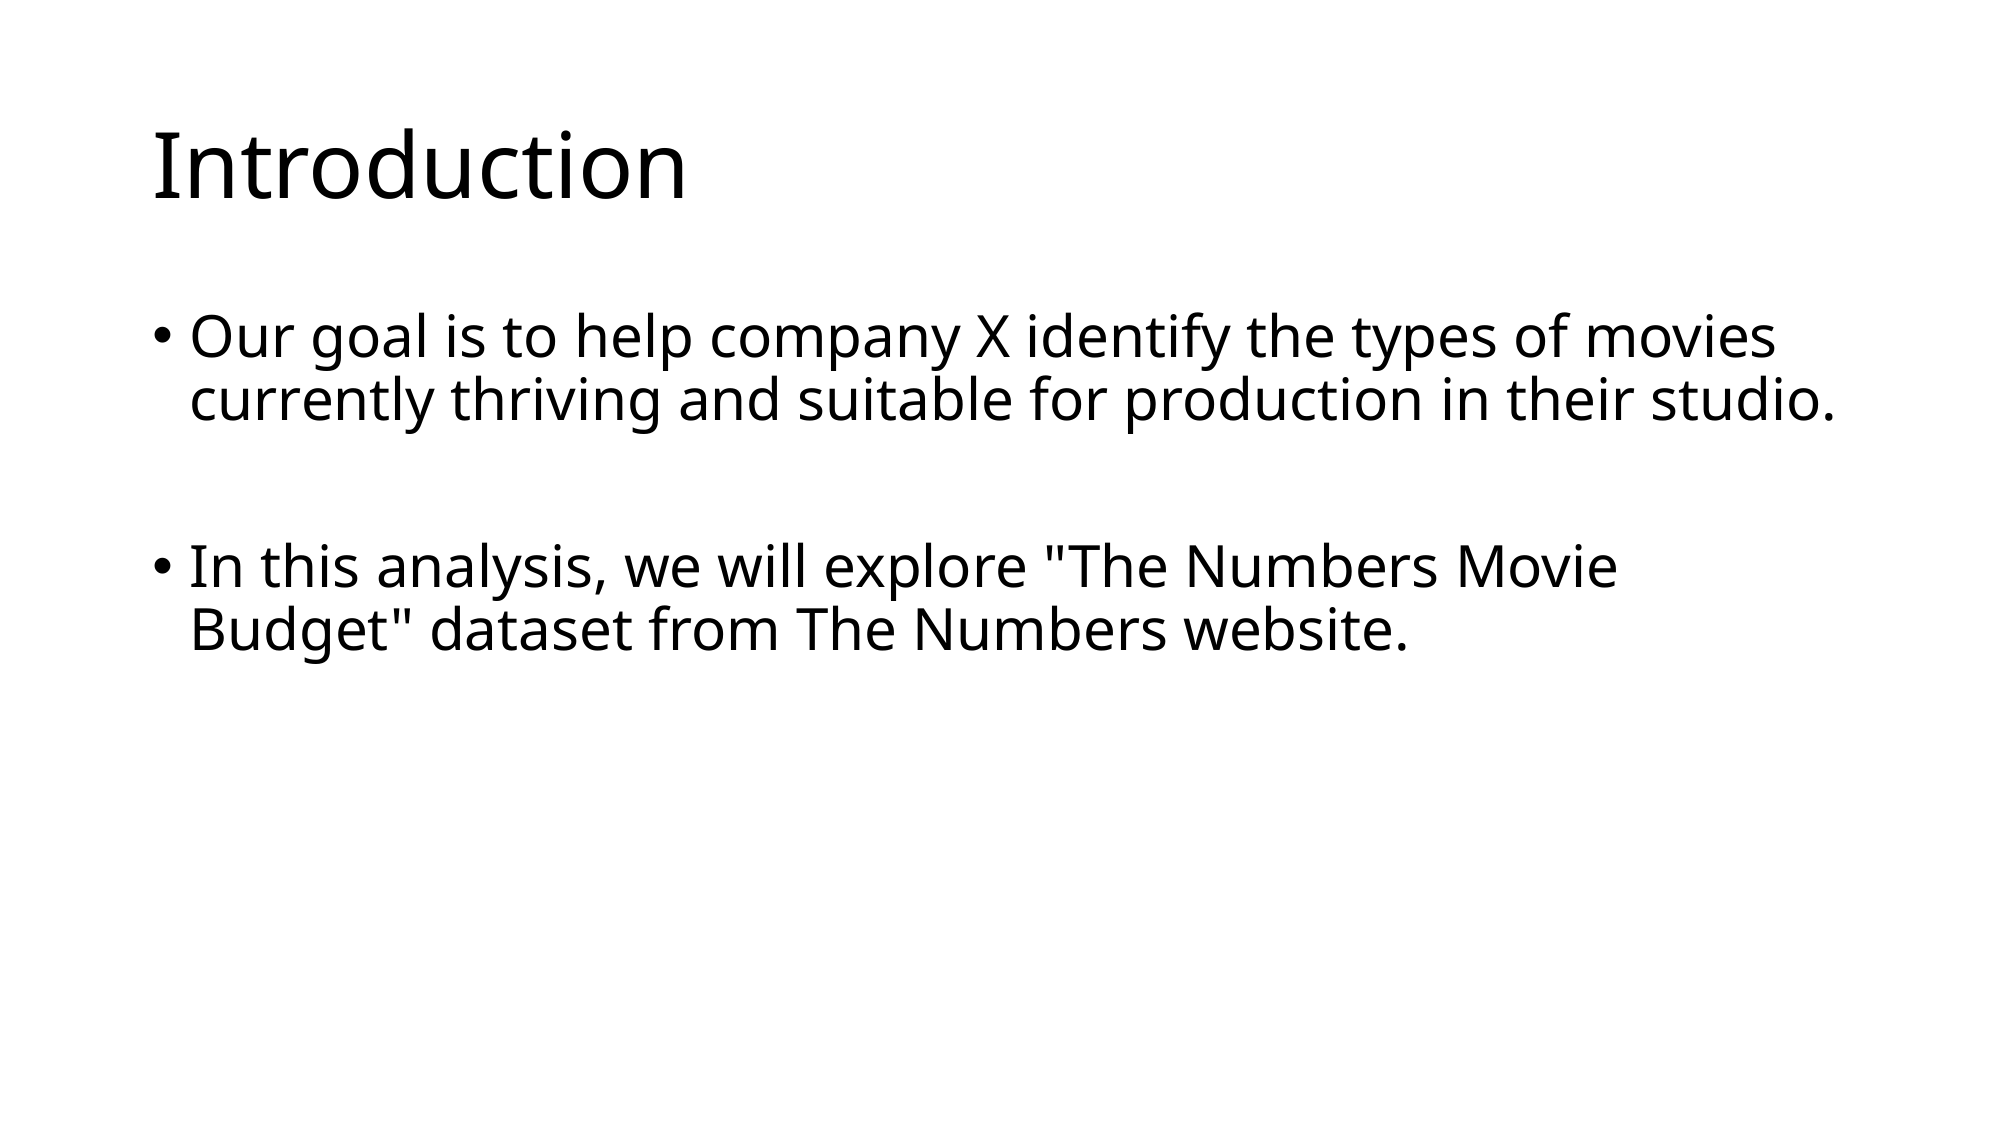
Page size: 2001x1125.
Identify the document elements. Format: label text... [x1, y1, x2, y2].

title Introduction [137, 59, 1863, 278]
list Our goal is to help company X identify the types of movies currently thriving and suitable for production in their studio. In this analysis, we will explore "The Numbers Movie Budget" dataset from The Numbers website. [137, 299, 1863, 1014]
